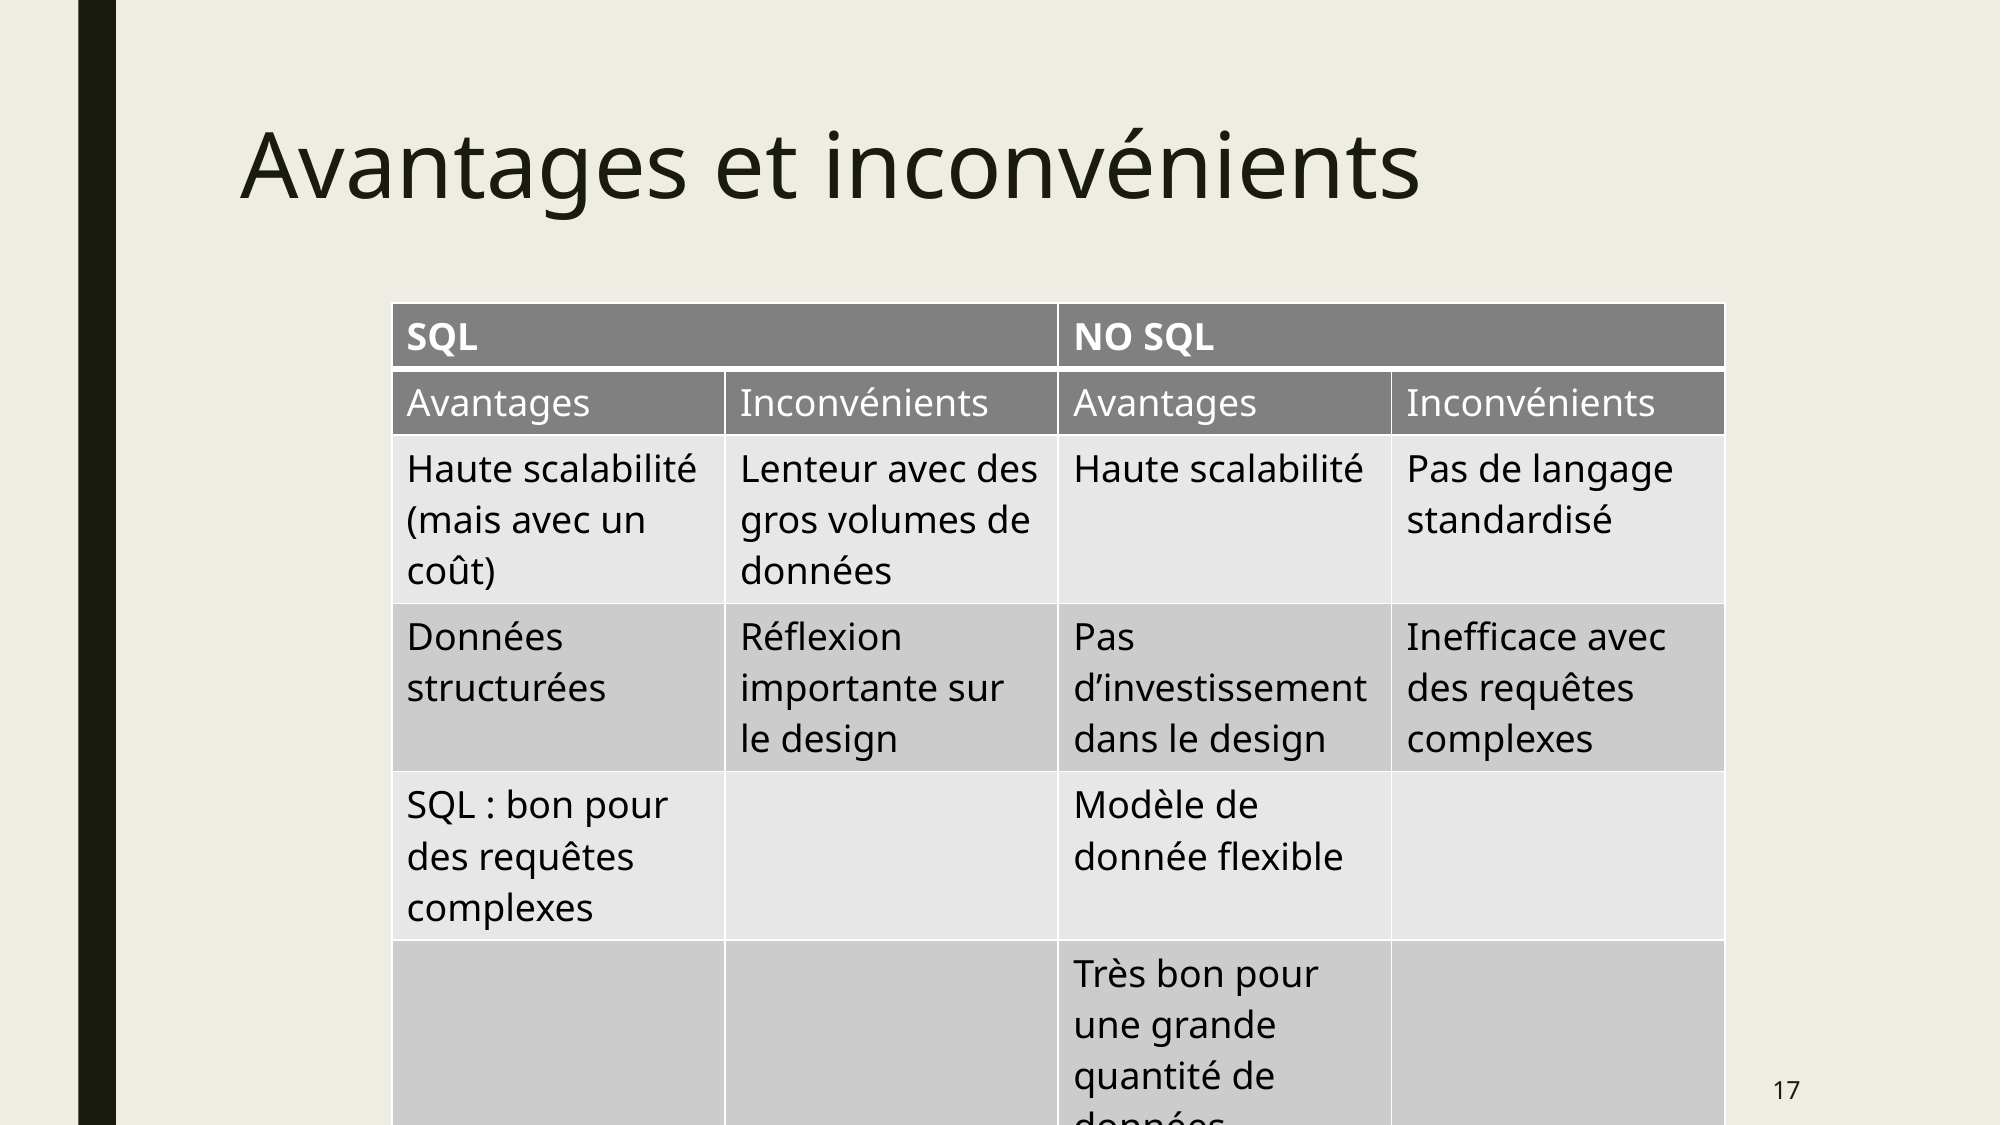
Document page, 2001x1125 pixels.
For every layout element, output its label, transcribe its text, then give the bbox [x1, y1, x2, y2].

table_cell [1392, 772, 1724, 939]
table_cell Haute scalabilité (mais avec un coût) [393, 436, 724, 603]
table_header SQL [393, 304, 1057, 366]
table_header NO SQL [1059, 304, 1724, 366]
table_cell Inefficace avec des requêtes complexes [1392, 604, 1724, 771]
table_cell Lenteur avec des gros volumes de données [726, 436, 1057, 603]
table_cell Haute scalabilité [1059, 436, 1391, 603]
table_cell Réflexion importante sur le design [726, 604, 1057, 771]
table_cell [726, 772, 1057, 939]
table_cell [726, 941, 1057, 1125]
table_cell Pas d’investissement dans le design [1059, 604, 1391, 771]
table_cell Inconvénients [726, 372, 1057, 434]
slide_number 17 [1726, 1058, 1816, 1125]
title Avantages et inconvénients [225, 112, 1800, 357]
table_cell Modèle de donnée flexible [1059, 772, 1391, 939]
table_cell SQL : bon pour des requêtes complexes [393, 772, 724, 939]
table_cell Inconvénients [1392, 372, 1724, 434]
table_cell [1392, 941, 1724, 1125]
table_cell Données structurées [393, 604, 724, 771]
table_cell Pas de langage standardisé [1392, 436, 1724, 603]
table_cell [393, 941, 724, 1125]
table_cell Avantages [1059, 372, 1391, 434]
table_cell Avantages [393, 372, 724, 434]
table_cell Très bon pour une grande quantité de données [1059, 941, 1391, 1125]
